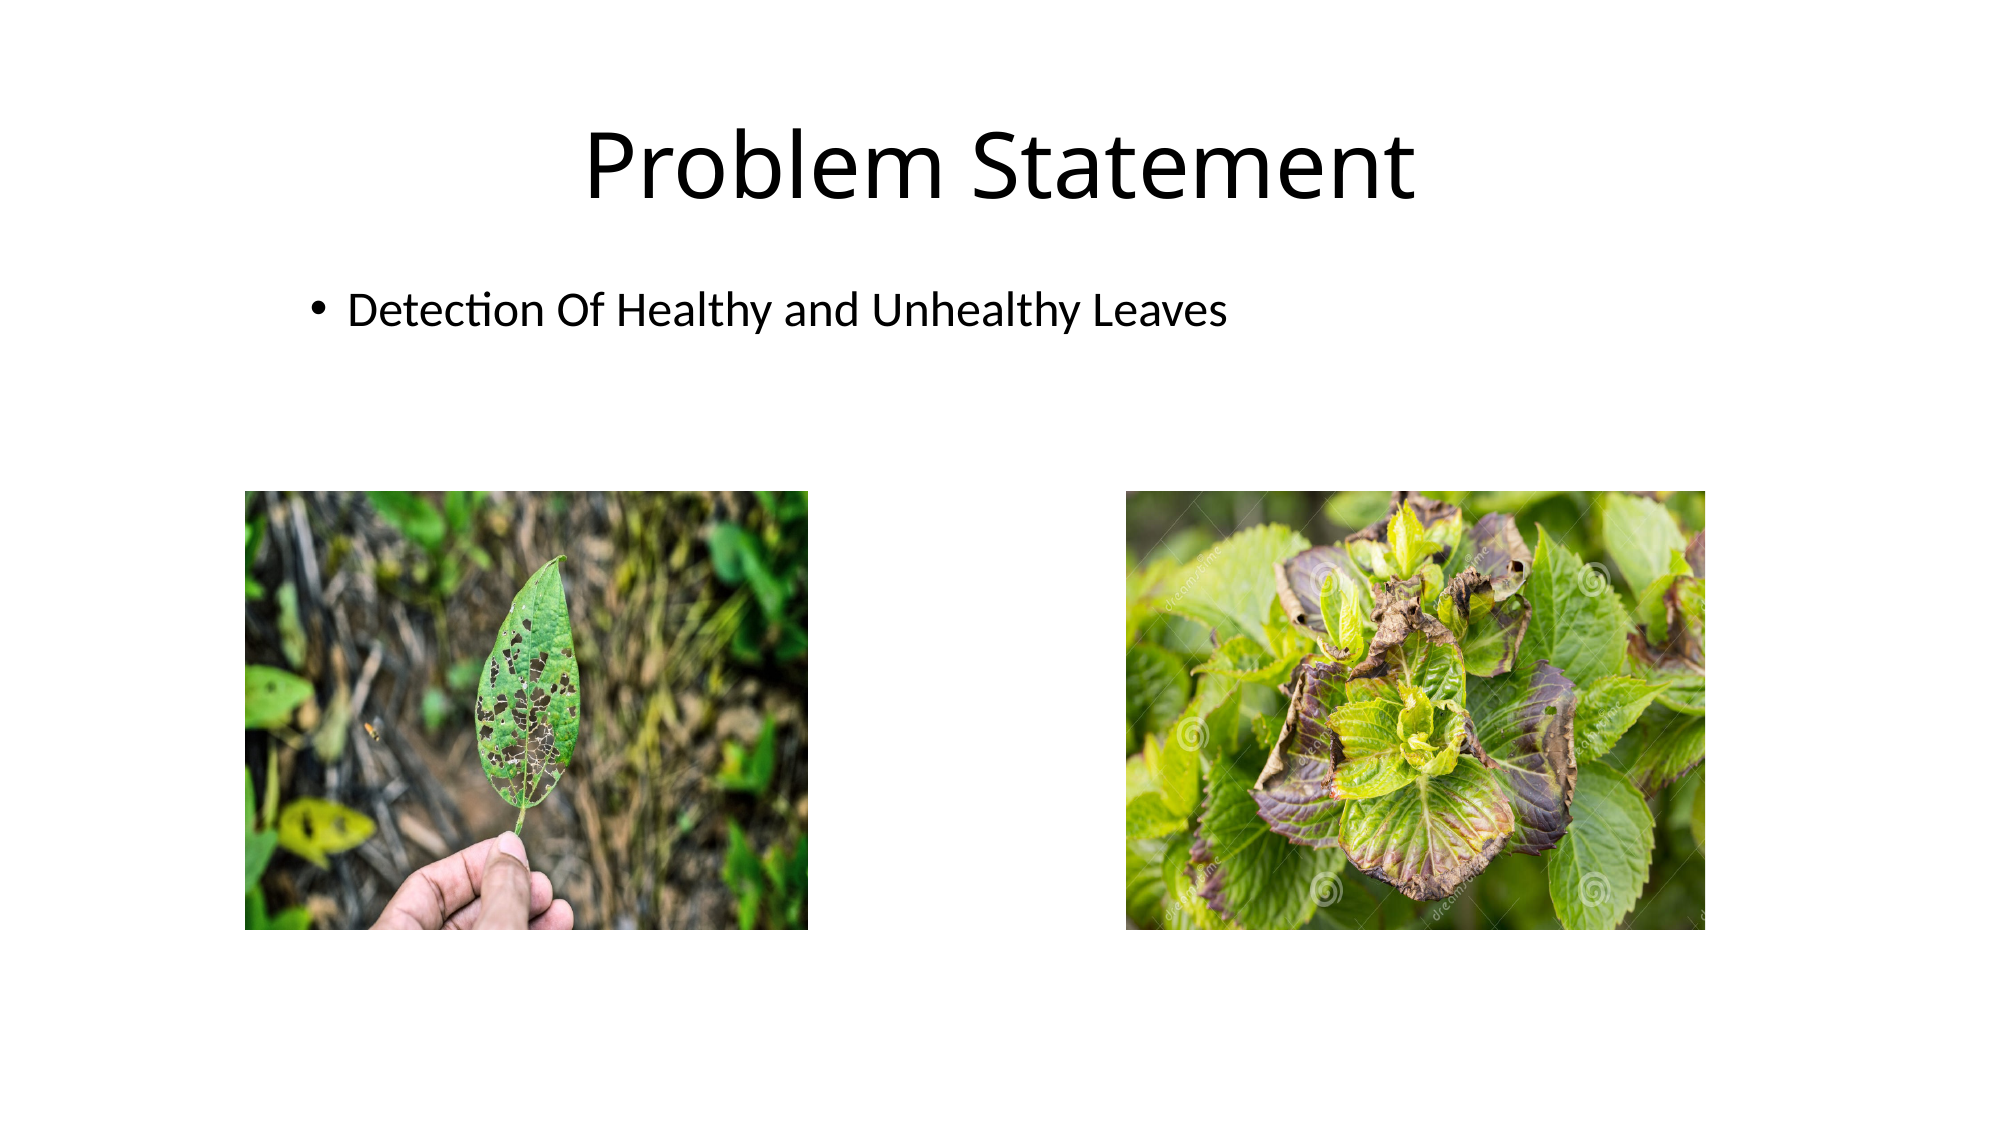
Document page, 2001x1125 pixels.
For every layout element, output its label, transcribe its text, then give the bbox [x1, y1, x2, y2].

title Problem Statement [137, 59, 1863, 278]
picture [244, 491, 808, 930]
list Detection Of Healthy and Unhealthy Leaves [294, 275, 1706, 349]
picture [1126, 491, 1706, 930]
